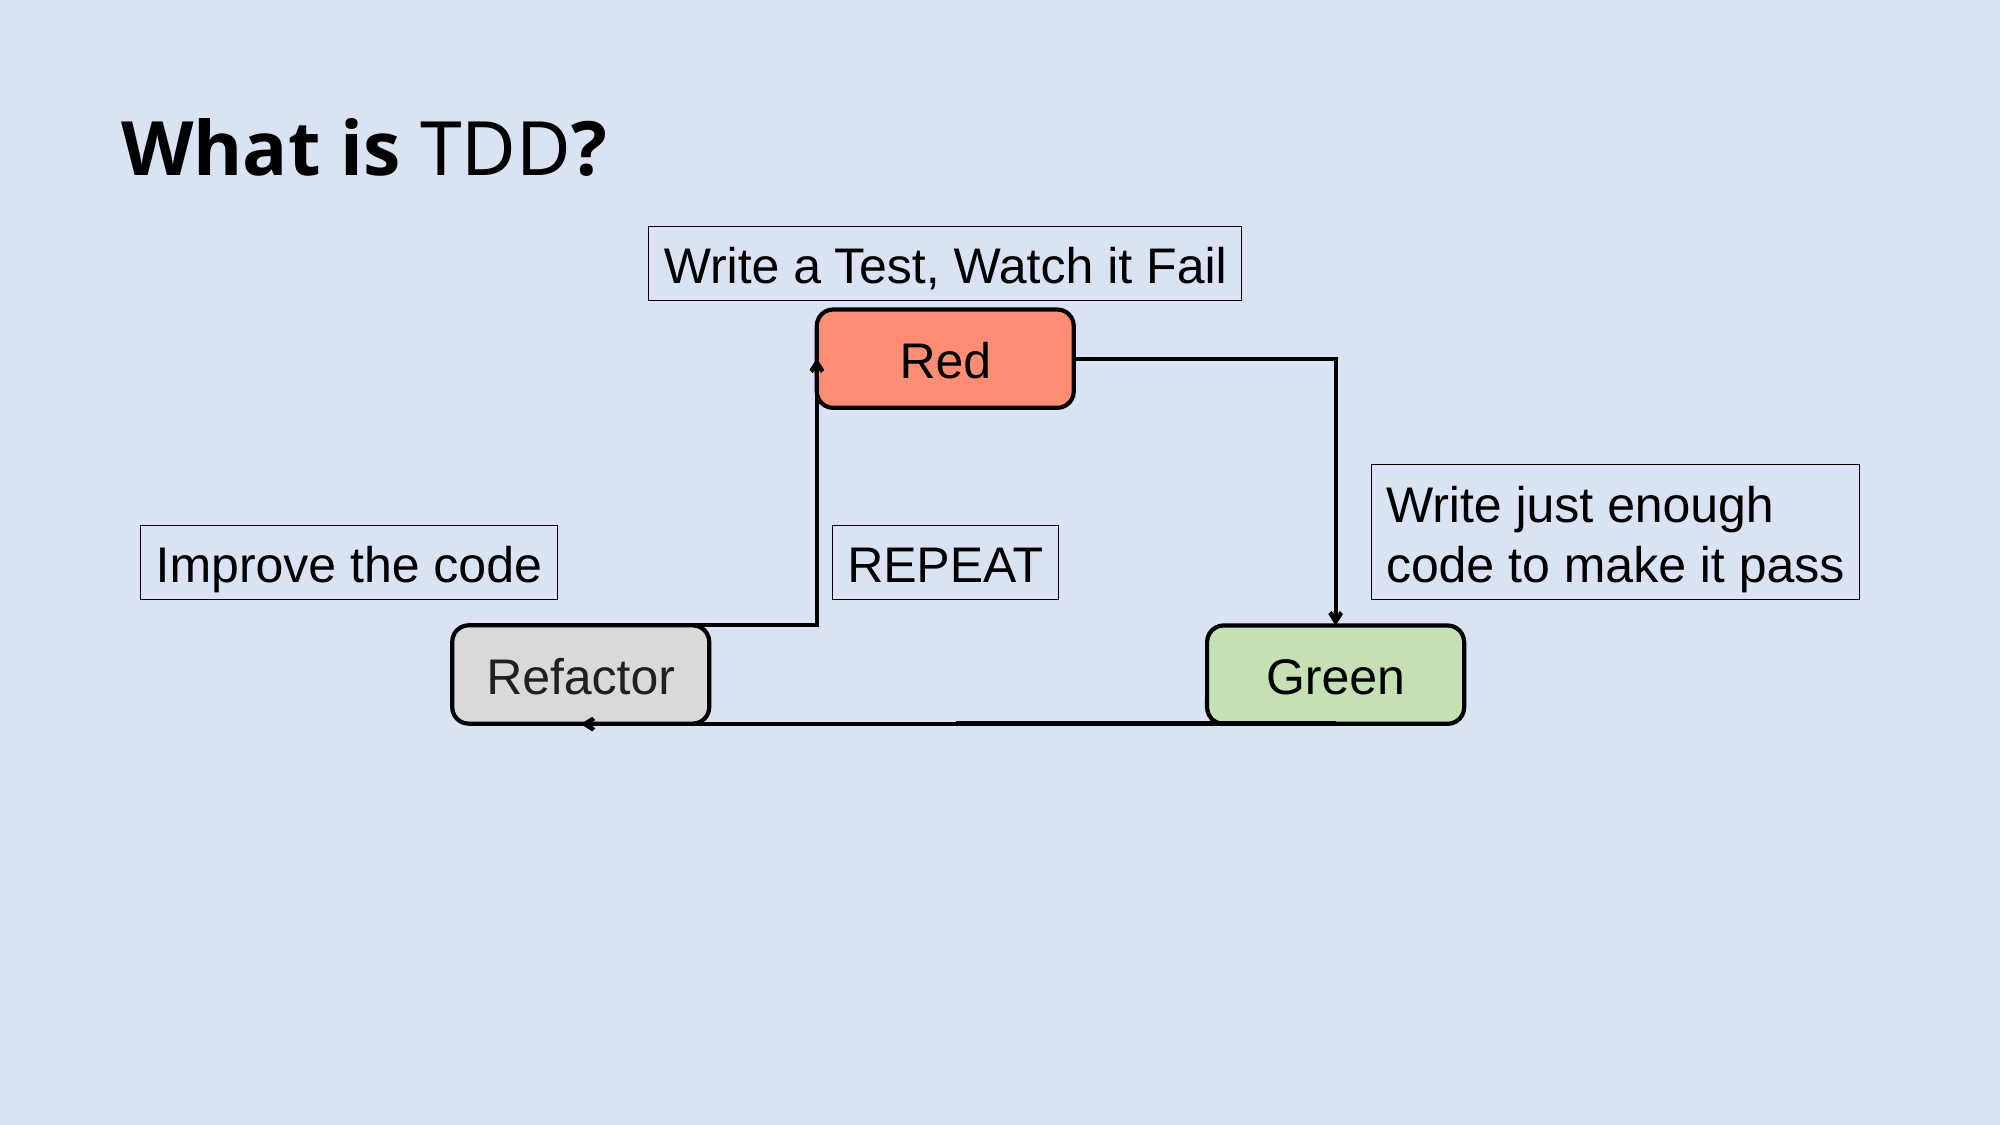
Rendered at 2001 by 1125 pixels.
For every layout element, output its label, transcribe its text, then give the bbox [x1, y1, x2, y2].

text_box REPEAT [833, 525, 957, 600]
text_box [565, 373, 833, 610]
text_box REPEAT [959, 525, 1059, 600]
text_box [1073, 358, 1336, 626]
text_box Refactor [451, 624, 711, 725]
text_box Improve the code [140, 525, 558, 600]
text_box Green [1206, 624, 1466, 725]
text_box Write a Test, Watch it Fail [648, 226, 1242, 301]
title What is TDD? [106, 42, 1832, 260]
text_box Red [815, 308, 1075, 409]
text_box Write just enough code to make it pass [1371, 464, 1860, 600]
